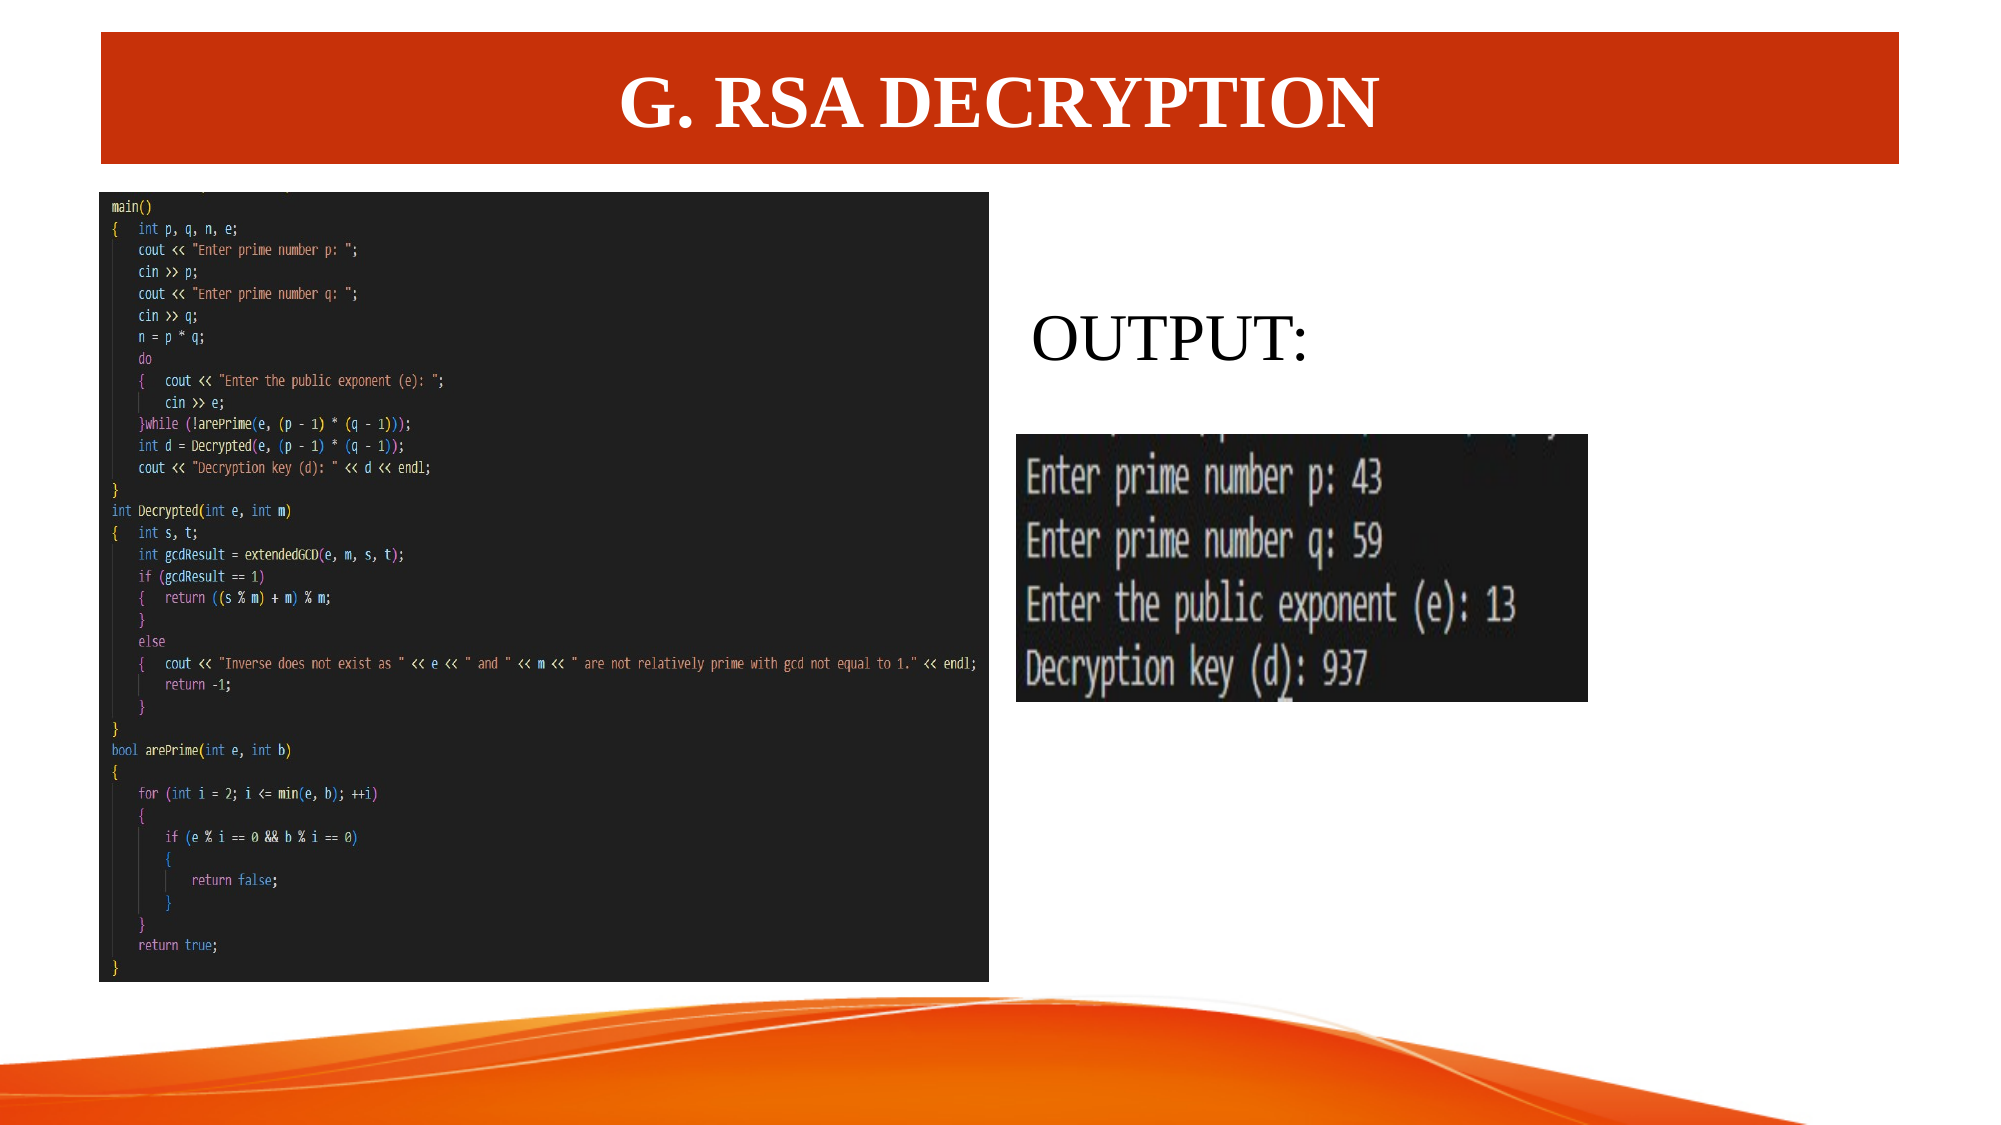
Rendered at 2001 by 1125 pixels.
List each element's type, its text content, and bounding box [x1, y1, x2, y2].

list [99, 192, 989, 982]
text_box G. RSA DECRYPTION [99, 30, 1901, 166]
list OUTPUT: [1016, 192, 1901, 1006]
picture [0, 0, 2000, 1125]
